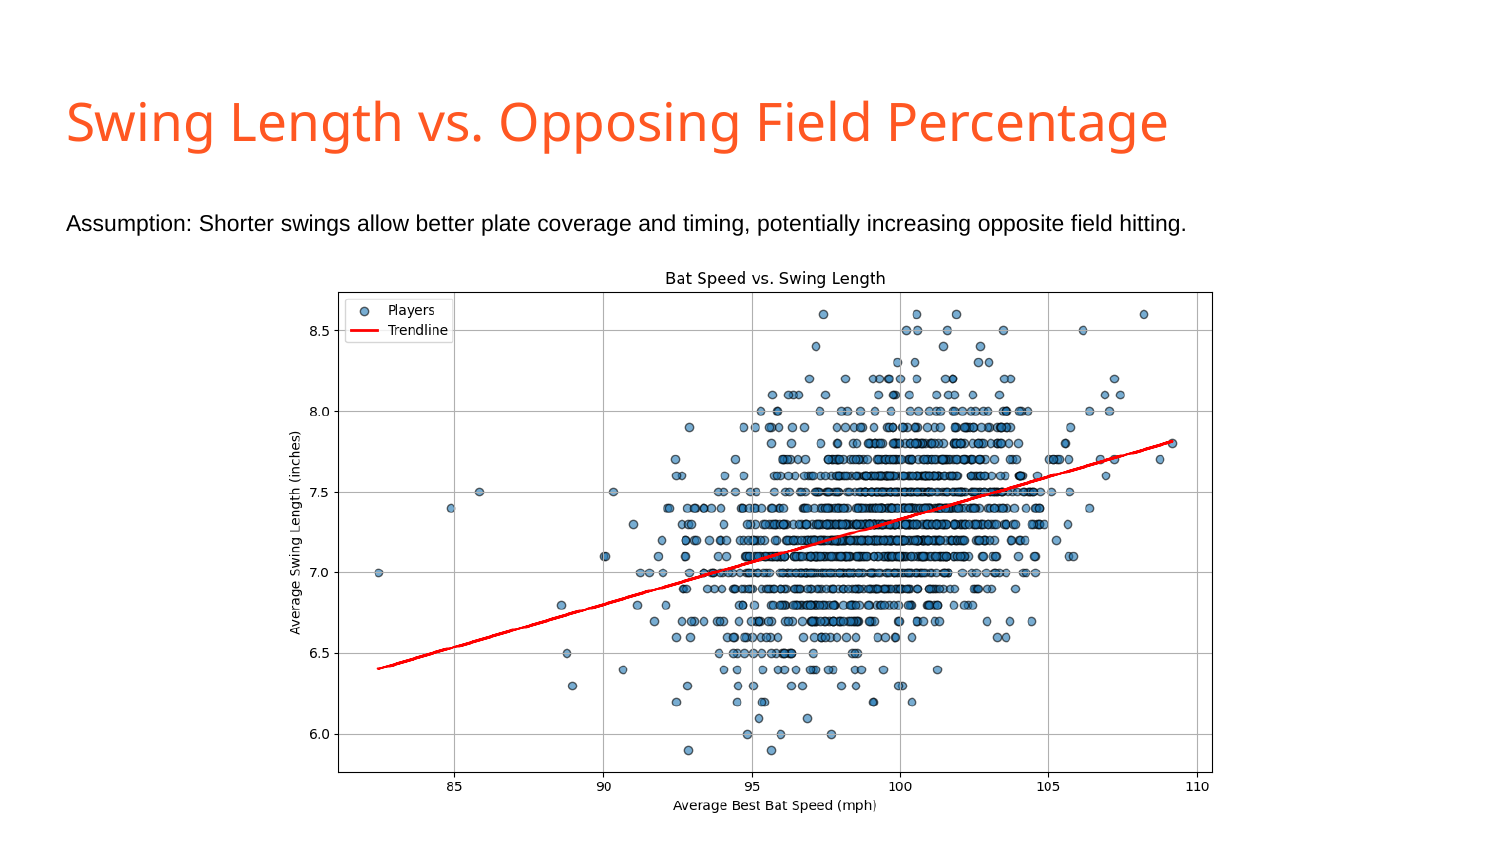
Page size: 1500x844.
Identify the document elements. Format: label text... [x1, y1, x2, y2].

picture [280, 261, 1220, 823]
title Swing Length vs. Opposing Field Percentage [51, 72, 1449, 167]
list Assumption: Shorter swings allow better plate coverage and timing, potentially increasing opposite field hitting. [51, 189, 1449, 750]
